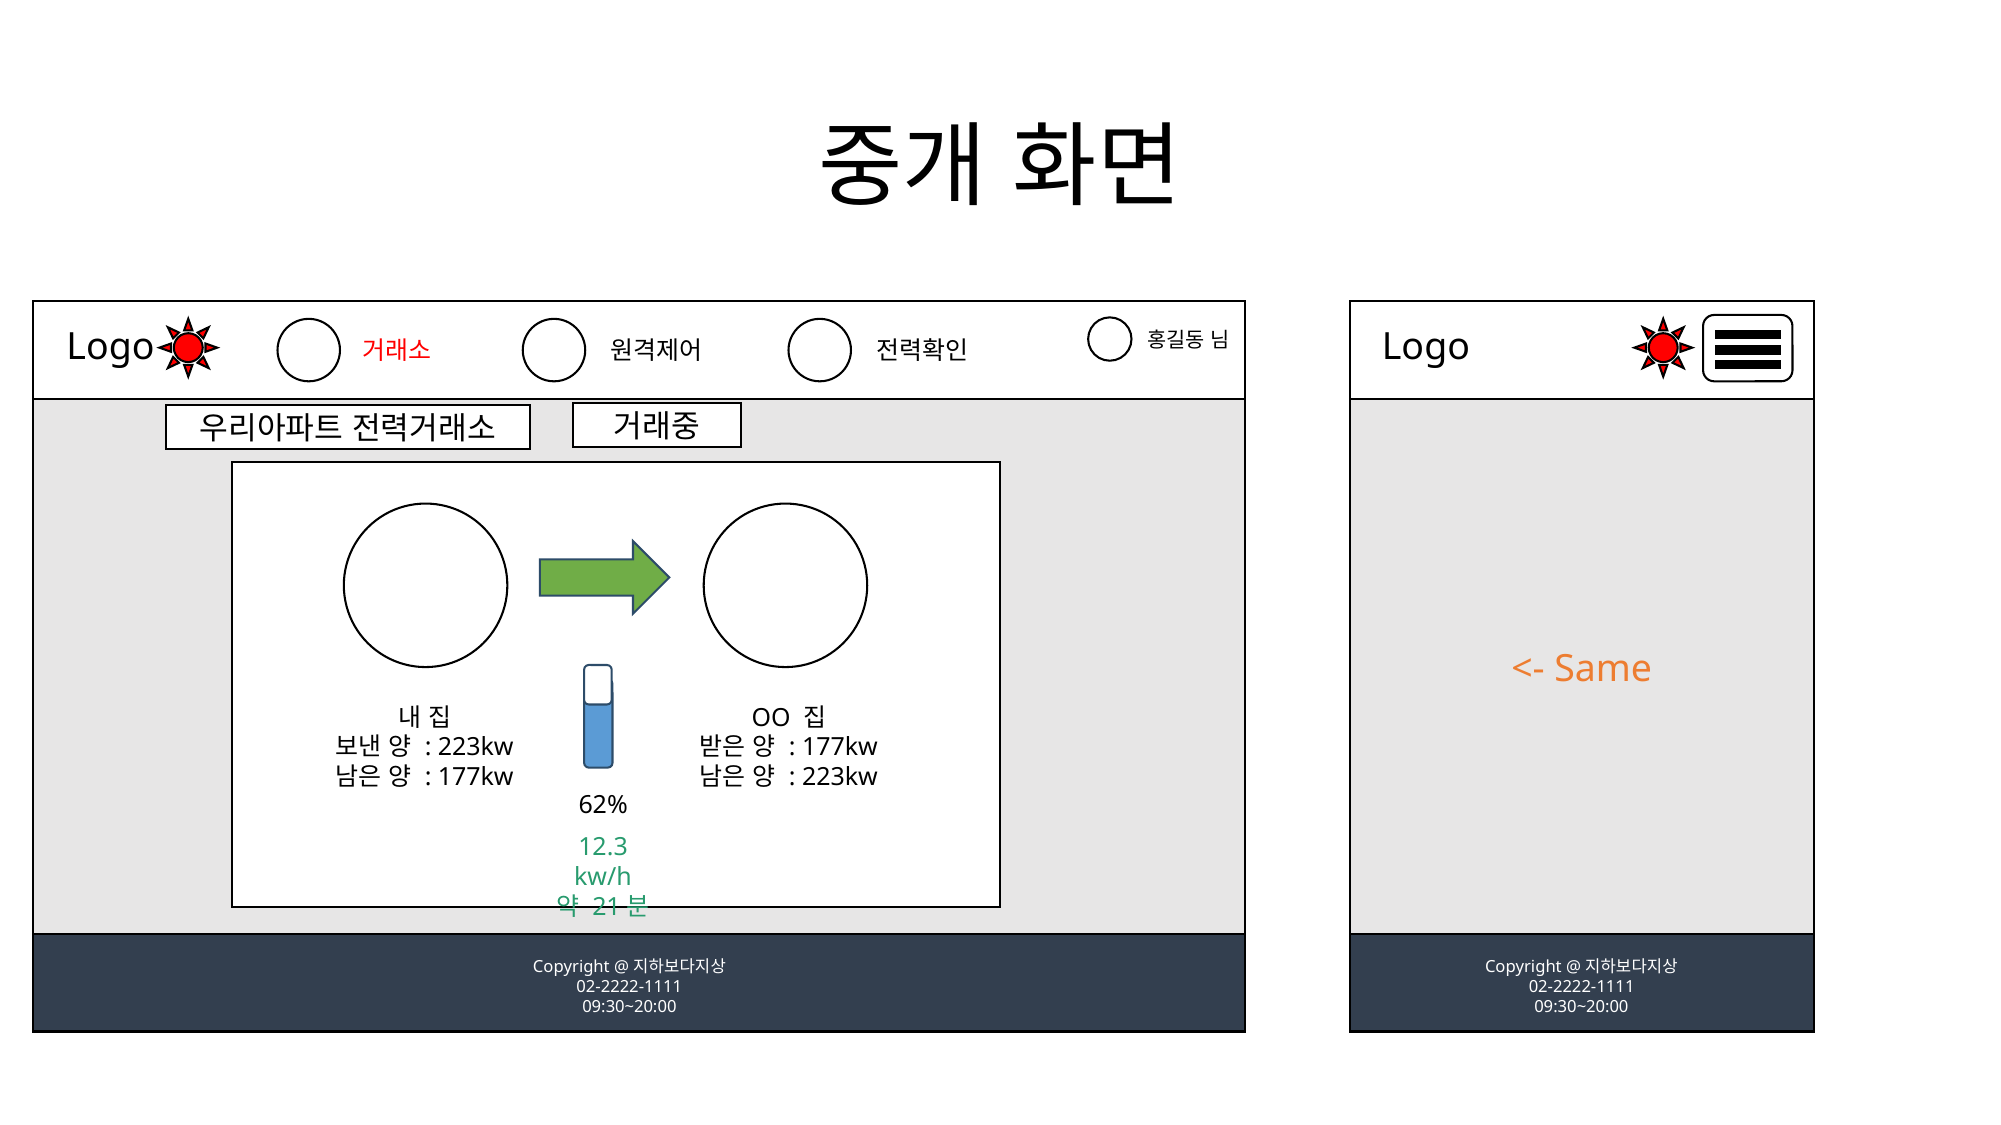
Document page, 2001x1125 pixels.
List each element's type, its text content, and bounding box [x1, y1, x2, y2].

text_box 거래소 [333, 327, 469, 373]
text_box [1087, 316, 1133, 362]
text_box [521, 317, 587, 383]
text_box [32, 400, 1246, 933]
text_box 원격제어 [585, 327, 729, 373]
text_box Logo [51, 314, 174, 375]
text_box 우리아파트 전력거래소 [165, 404, 531, 450]
text_box [32, 300, 1246, 400]
text_box [342, 502, 509, 669]
text_box Copyright @지하보다지상 02-2222-1111 09:30~20:00 [1309, 948, 1854, 1024]
text_box 12.3 kw/h 약 21분 [531, 823, 675, 929]
text_box [32, 933, 1246, 1033]
text_box Logo [1367, 314, 1489, 375]
text_box [583, 663, 613, 706]
text_box [538, 538, 671, 617]
text_box 거래중 [572, 402, 742, 448]
text_box Copyright @지하보다지상 02-2222-1111 09:30~20:00 [357, 948, 902, 1024]
text_box [1349, 933, 1815, 948]
text_box [583, 682, 614, 769]
text_box [702, 502, 869, 669]
text_box <- Same [1349, 400, 1815, 933]
text_box OO 집 받은 양 : 177kw 남은 양 : 223kw [659, 693, 919, 799]
text_box [231, 461, 1001, 908]
text_box [1702, 313, 1794, 383]
text_box [787, 317, 853, 383]
text_box 전력확인 [851, 327, 995, 373]
text_box 내 집 보낸 양 : 223kw 남은 양 : 177kw [295, 693, 555, 799]
text_box [156, 315, 221, 380]
title 중개 화면 [137, 59, 1863, 278]
text_box [1349, 300, 1815, 400]
text_box [1349, 1024, 1815, 1033]
text_box [1631, 315, 1696, 380]
text_box [276, 317, 342, 383]
text_box 62% [531, 781, 675, 823]
text_box 홍길동 님 [1121, 318, 1260, 359]
